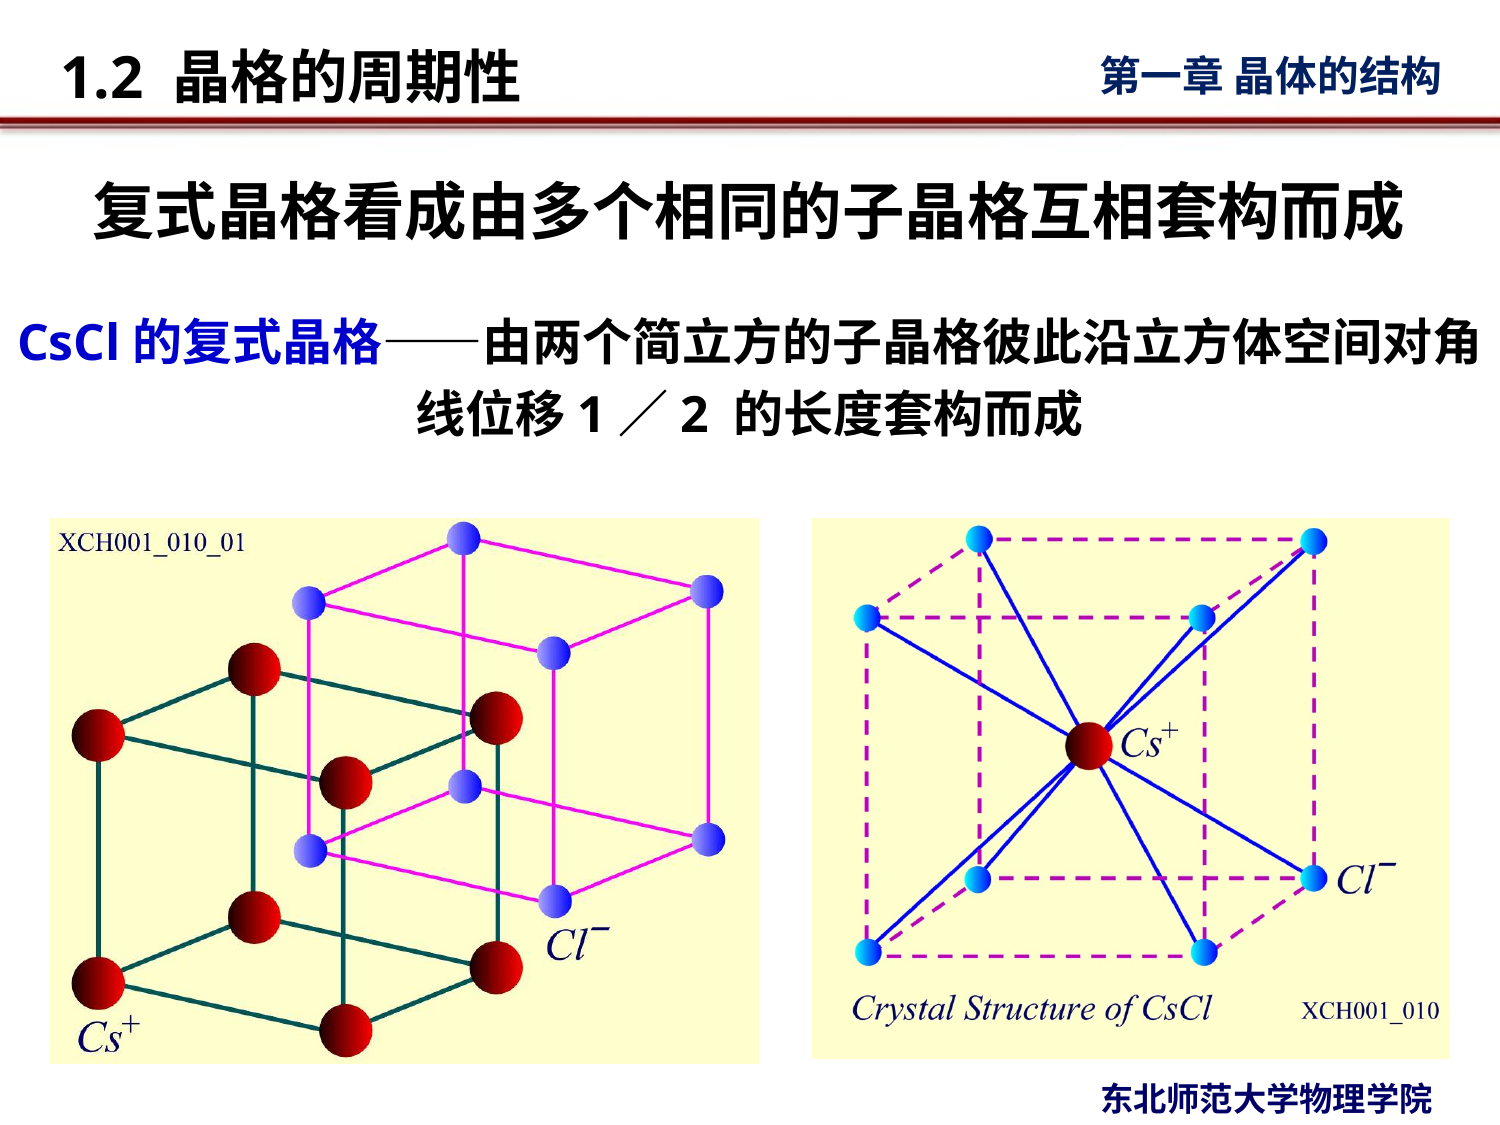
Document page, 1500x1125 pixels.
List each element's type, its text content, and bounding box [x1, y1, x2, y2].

title 复式晶格看成由多个相同的子晶格互相套构而成 [72, 132, 1425, 256]
picture [0, 0, 1500, 290]
text_box CsCl的复式晶格——由两个简立方的子晶格彼此沿立方体空间对角线位移1／2 的长度套构而成 [0, 290, 1500, 450]
picture [0, 450, 1500, 1125]
